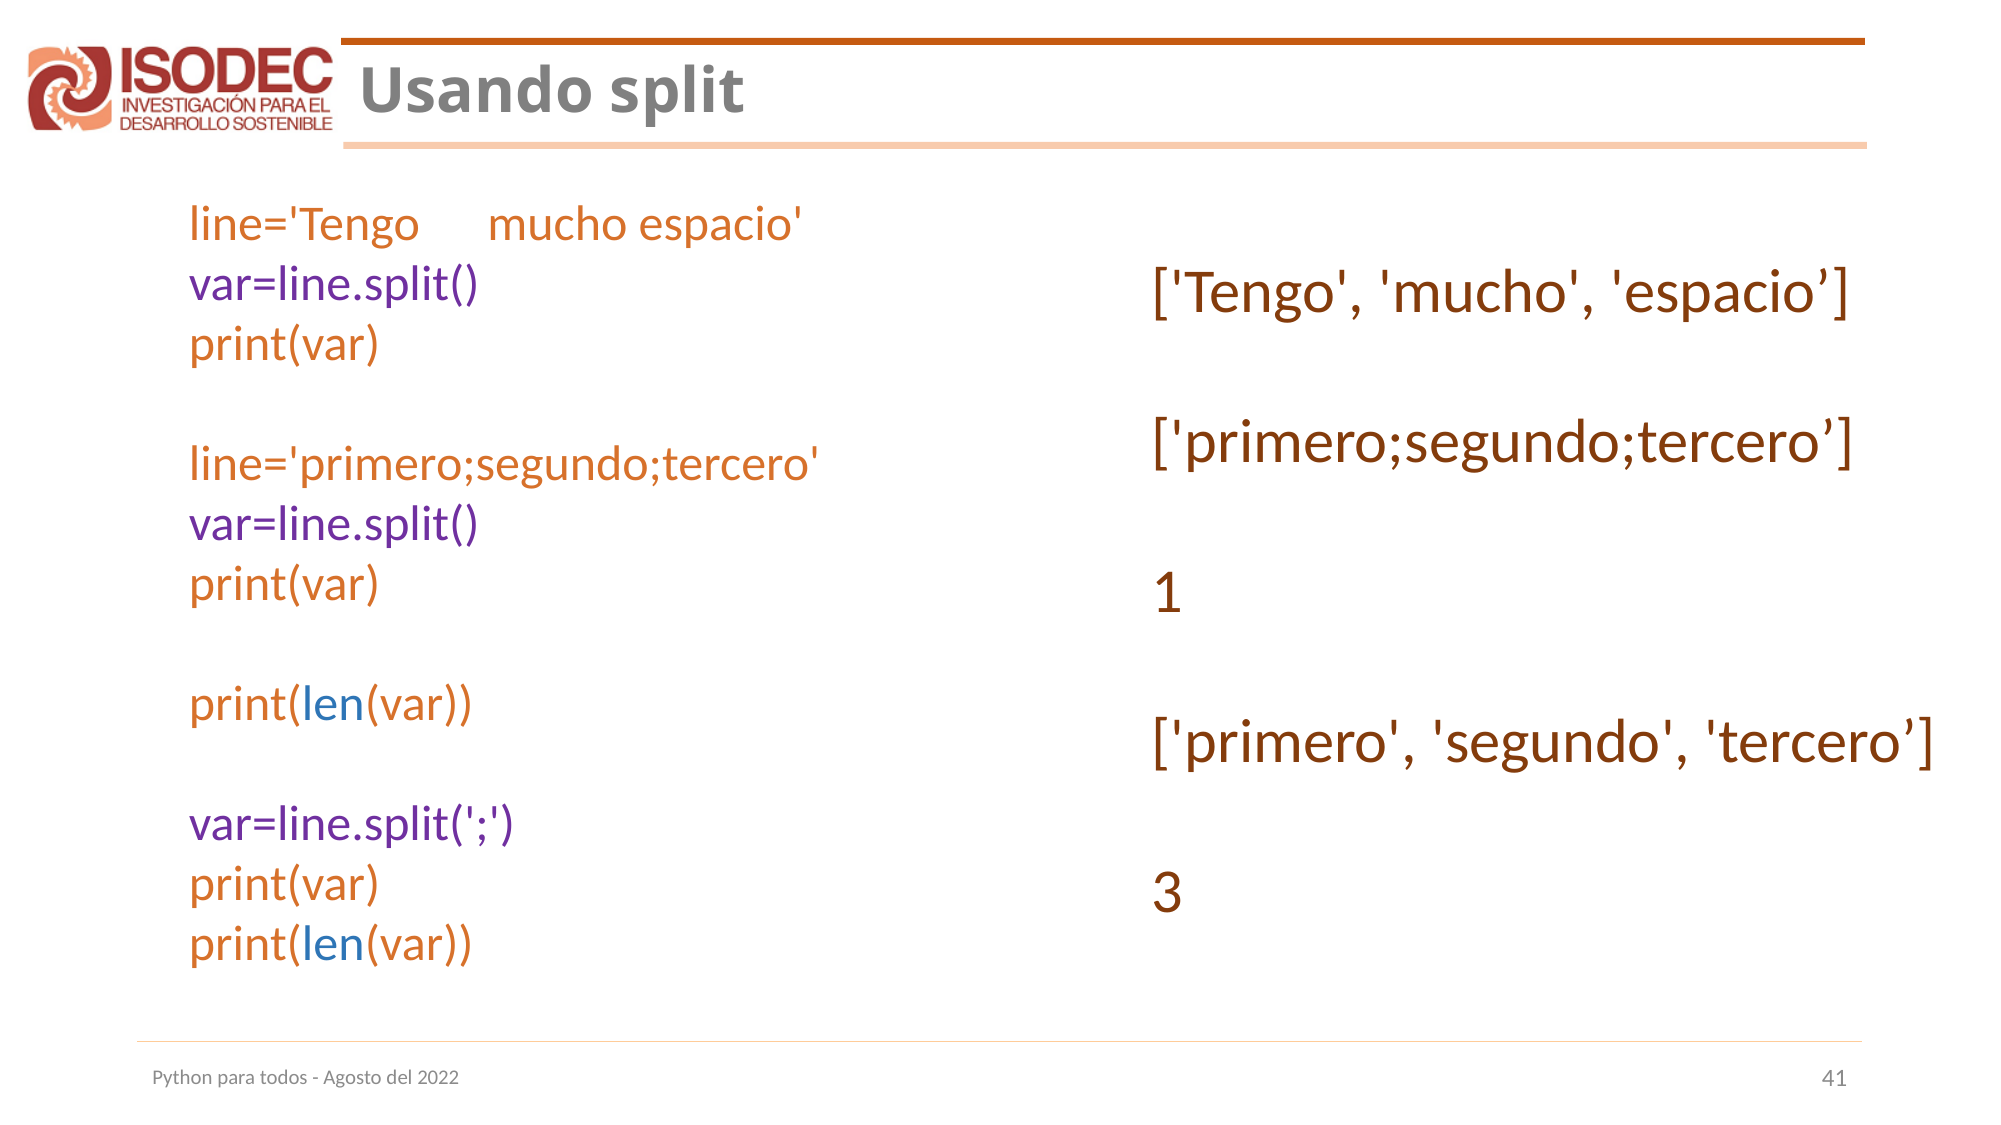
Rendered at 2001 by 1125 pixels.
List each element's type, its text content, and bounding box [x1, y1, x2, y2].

text_box ['Tengo', 'mucho', 'espacio’] ['primero;segundo;tercero’] 1 ['primero', 'segundo', 'tercero’] 3 [1136, 242, 1957, 932]
text_box line='Tengo mucho espacio' var=line.split() print(var) line='primero;segundo;tercero' var=line.split() print(var) print(len(var)) var=line.split(';') print(var) print(len(var)) [174, 183, 1019, 1039]
title Usando split [343, 49, 1862, 136]
slide_number 41 [1412, 1046, 1863, 1106]
picture [20, 33, 344, 144]
footer Python para todos - Agosto del 2022 [137, 1046, 1412, 1106]
